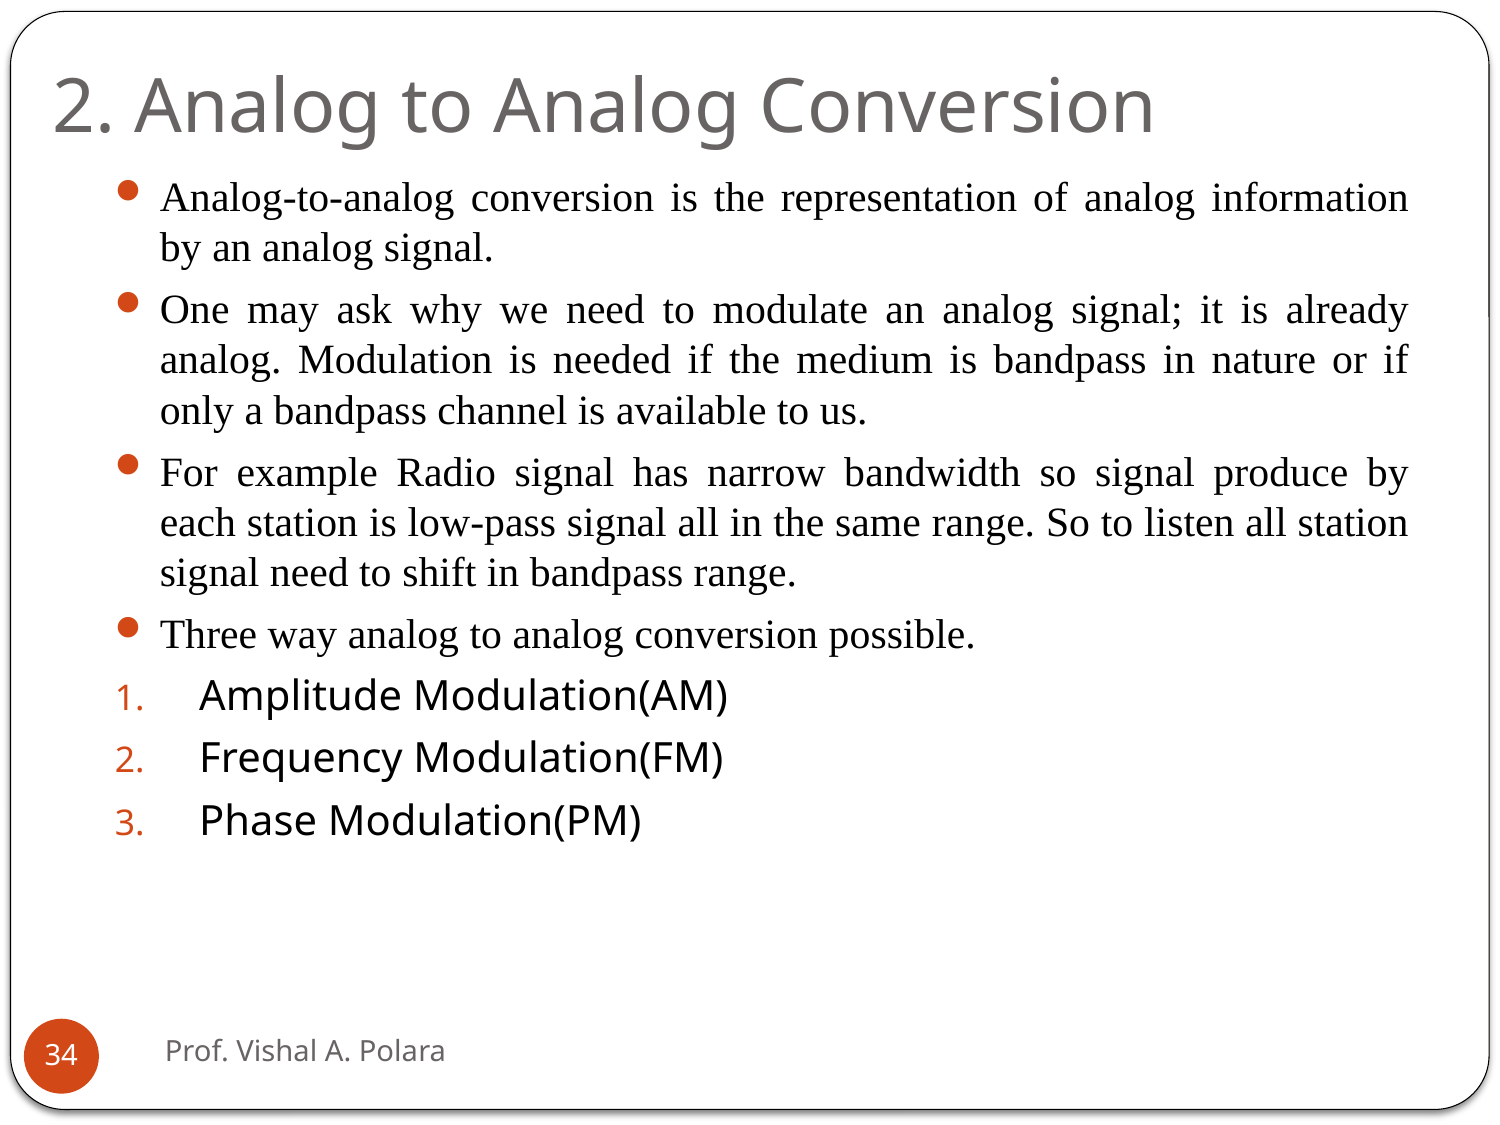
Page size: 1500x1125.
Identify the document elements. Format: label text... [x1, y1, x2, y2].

list Analog-to-analog conversion is the representation of analog information by an analog signal. One may ask why we need to modulate an analog signal; it is already analog. Modulation is needed if the medium is bandpass in nature or if only a bandpass channel is available to us. For example Radio signal has narrow bandwidth so signal produce by each station is low-pass signal all in the same range. So to listen all station signal need to shift in bandpass range. Three way analog to analog conversion possible. Amplitude Modulation(AM) Frequency Modulation(FM) Phase Modulation(PM) [99, 162, 1425, 1025]
title 2. Analog to Analog Conversion [37, 0, 1388, 163]
slide_number 34 [23, 1018, 99, 1094]
footer Prof. Vishal A. Polara [150, 1025, 800, 1088]
